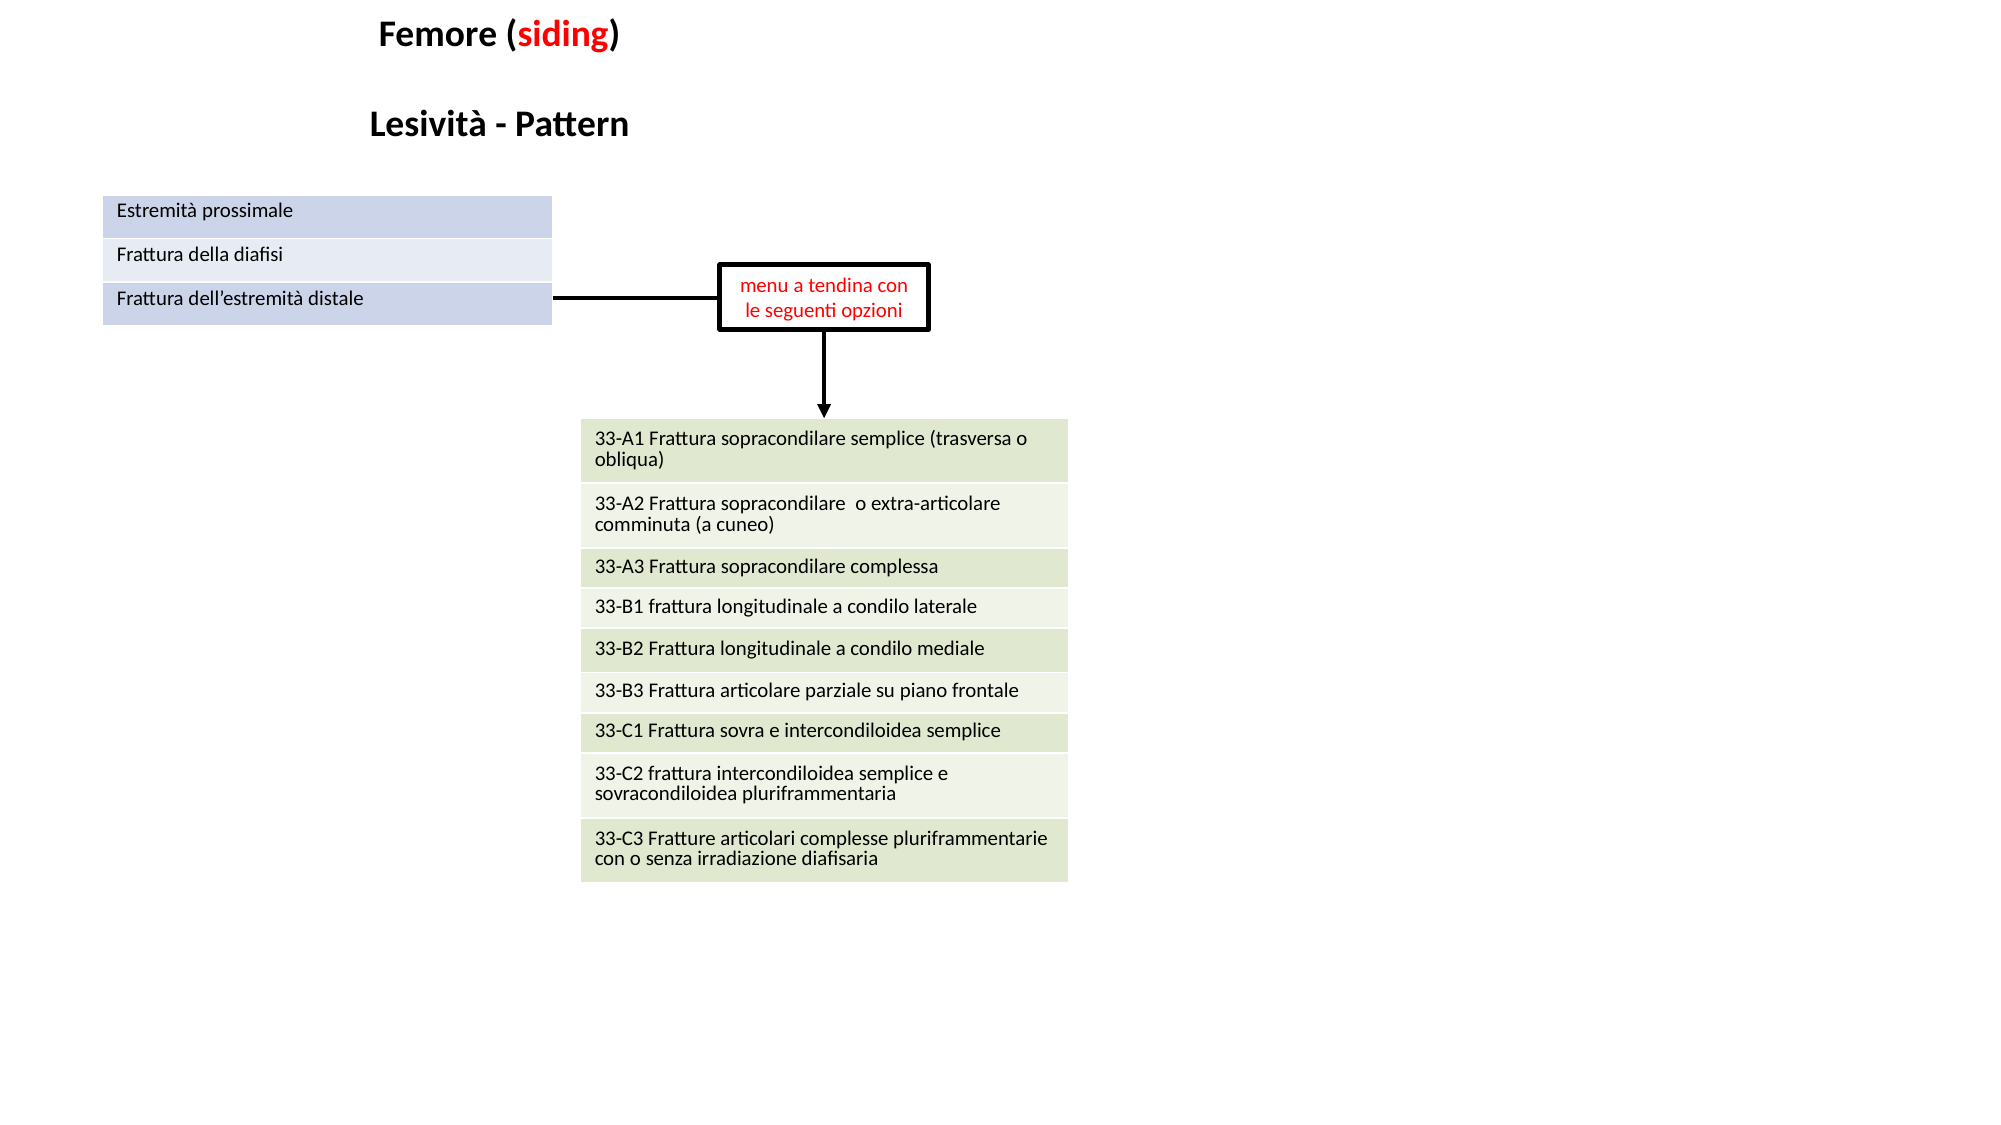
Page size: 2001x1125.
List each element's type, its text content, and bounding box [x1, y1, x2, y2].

table_header Estremità prossimale [103, 196, 552, 238]
table_cell 33-C3 Fratture articolari complesse pluriframmentarie con o senza irradiazione diafisaria [581, 819, 1068, 882]
table_cell 33-B1 frattura longitudinale a condilo laterale [581, 589, 1068, 627]
table_cell 33-C2 frattura intercondiloidea semplice e sovracondiloidea pluriframmentaria [581, 754, 1068, 817]
table_cell Frattura della diafisi [103, 239, 552, 281]
table_header 33-A1 Frattura sopracondilare semplice (trasversa o obliqua) [581, 419, 1068, 482]
table_cell 33-B2 Frattura longitudinale a condilo mediale [581, 629, 1068, 672]
table_cell Frattura dell’estremità distale [103, 283, 552, 325]
table_cell 33-A3 Frattura sopracondilare complessa [581, 549, 1068, 587]
table_cell 33-C1 Frattura sovra e intercondiloidea semplice [581, 714, 1068, 752]
table_cell 33-B3 Frattura articolare parziale su piano frontale [581, 673, 1068, 712]
text_box menu a tendina con le seguenti opzioni [719, 264, 929, 330]
table_cell 33-A2 Frattura sopracondilare o extra-articolare comminuta (a cuneo) [581, 484, 1068, 547]
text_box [553, 297, 825, 419]
text_box Femore (siding) Lesività - Pattern [0, 1, 1000, 151]
